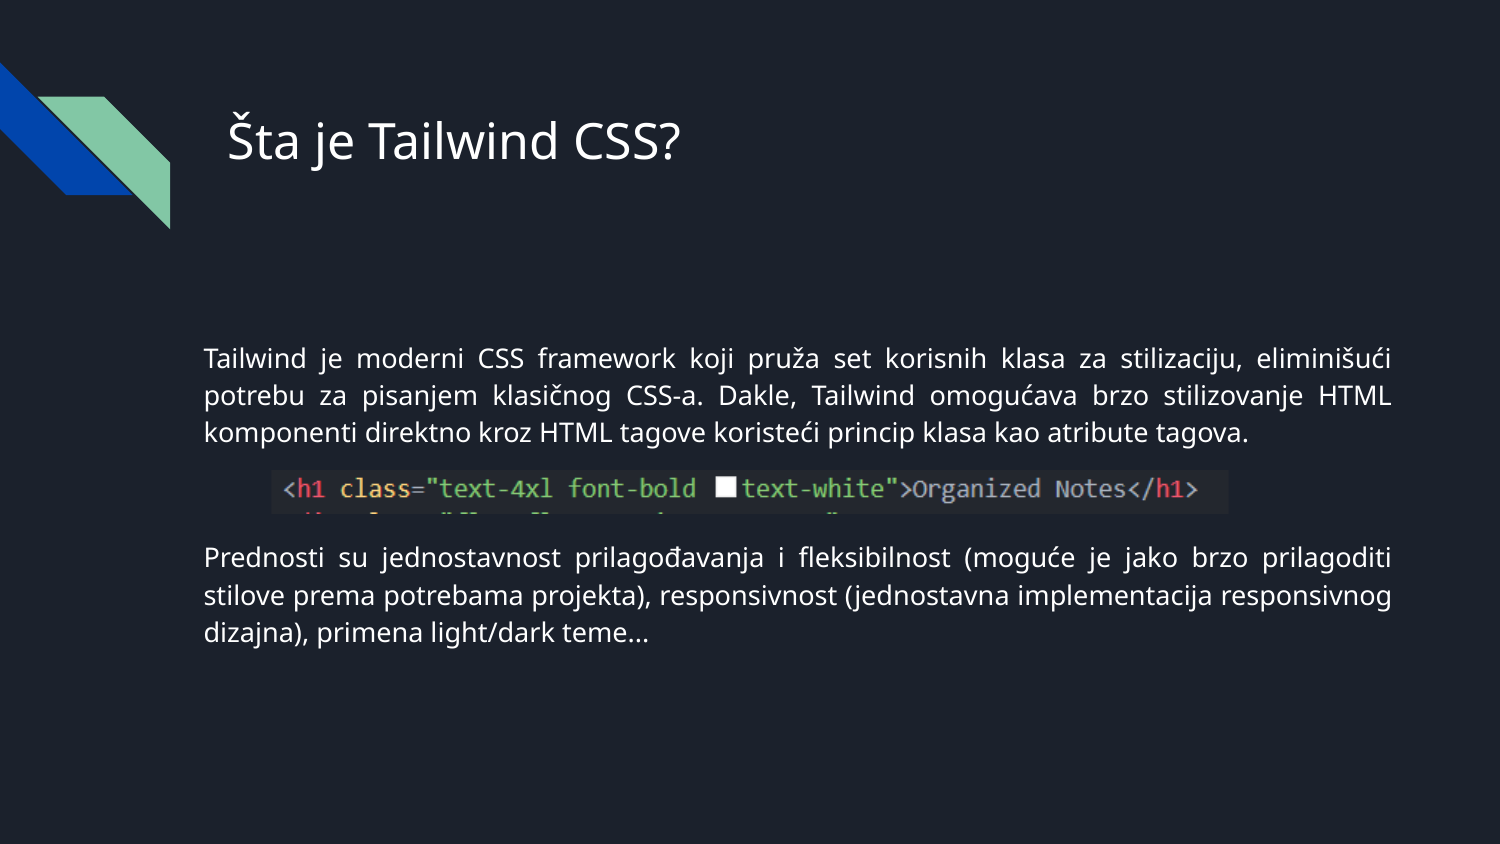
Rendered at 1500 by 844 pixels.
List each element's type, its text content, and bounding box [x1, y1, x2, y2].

title Šta je Tailwind CSS? [212, 64, 1368, 215]
picture [271, 469, 1229, 515]
list Tailwind je moderni CSS framework koji pruža set korisnih klasa za stilizaciju, eliminišući potrebu za pisanjem klasičnog CSS-a. Dakle, Tailwind omogućava brzo stilizovanje HTML komponenti direktno kroz HTML tagove koristeći princip klasa kao atribute tagova. Prednosti su jednostavnost prilagođavanja i fleksibilnost (moguće je jako brzo prilagoditi stilove prema potrebama projekta), responsivnost (jednostavna implementacija responsivnog dizajna), primena light/dark teme... [188, 227, 1407, 757]
